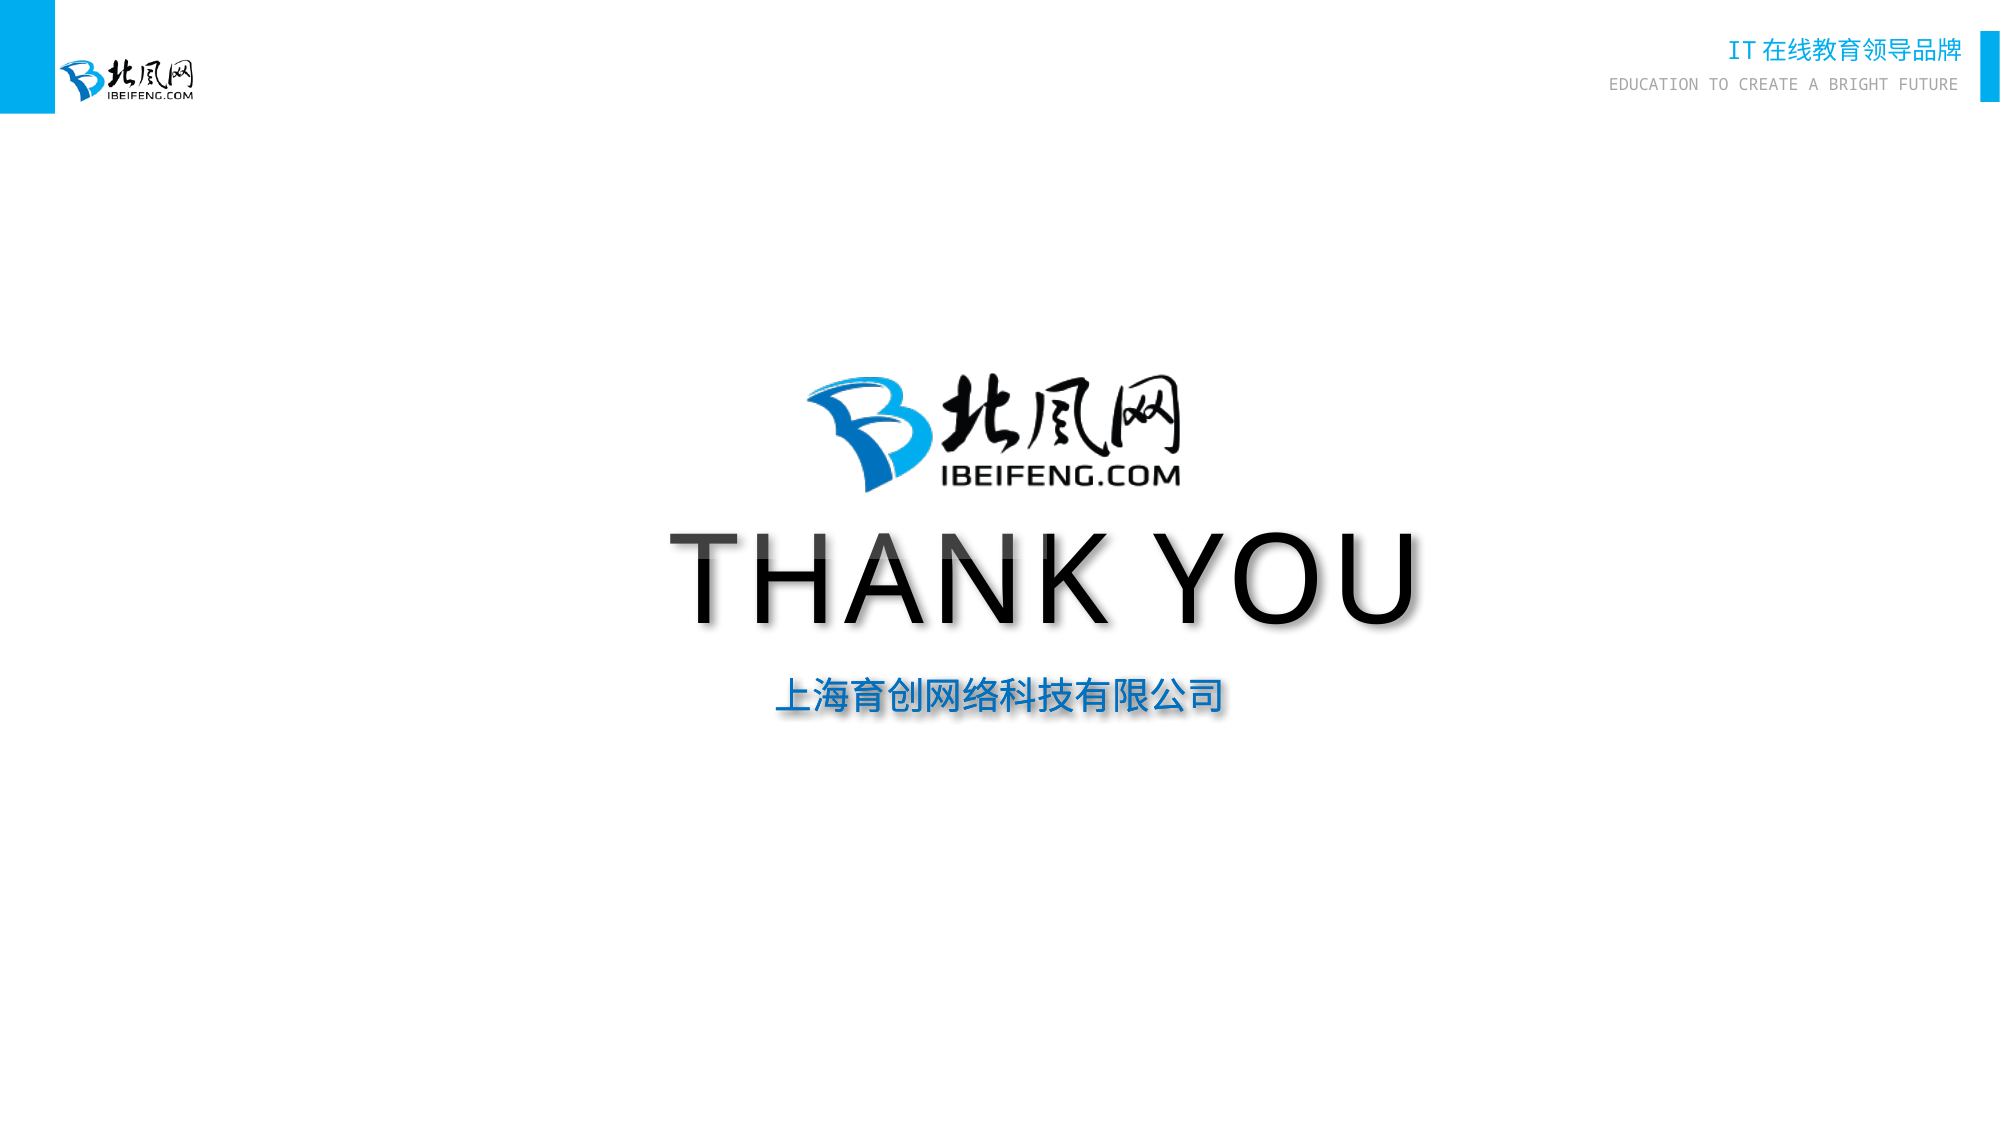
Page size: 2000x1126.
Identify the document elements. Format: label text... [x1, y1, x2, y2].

text_box [0, 184, 1048, 560]
picture [56, 54, 198, 103]
text_box 上海育创网络科技有限公司 [750, 664, 1250, 725]
picture [792, 360, 1196, 497]
